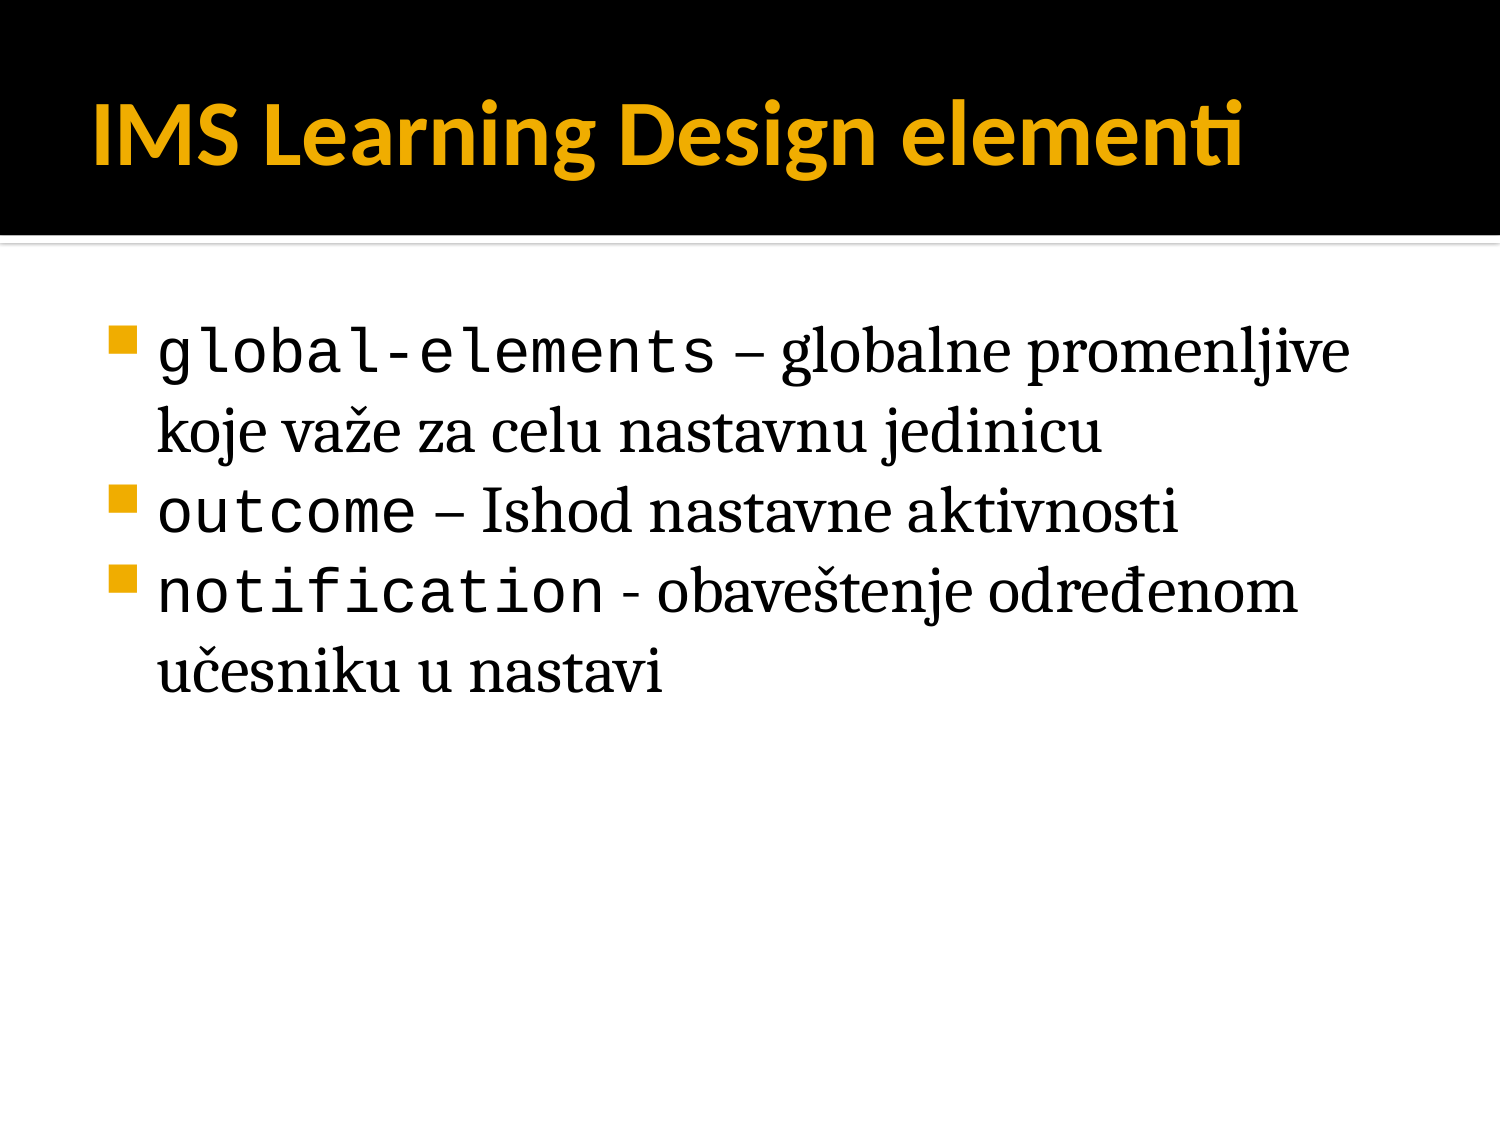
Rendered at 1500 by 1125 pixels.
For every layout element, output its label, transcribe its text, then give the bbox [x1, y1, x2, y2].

list global-elements – globalne promenljive koje važe za celu nastavnu jedinicu outcome – Ishod nastavne aktivnosti notification - obaveštenje određenom učesniku u nastavi [75, 291, 1425, 1050]
title IMS Learning Design elementi [75, 25, 1425, 231]
